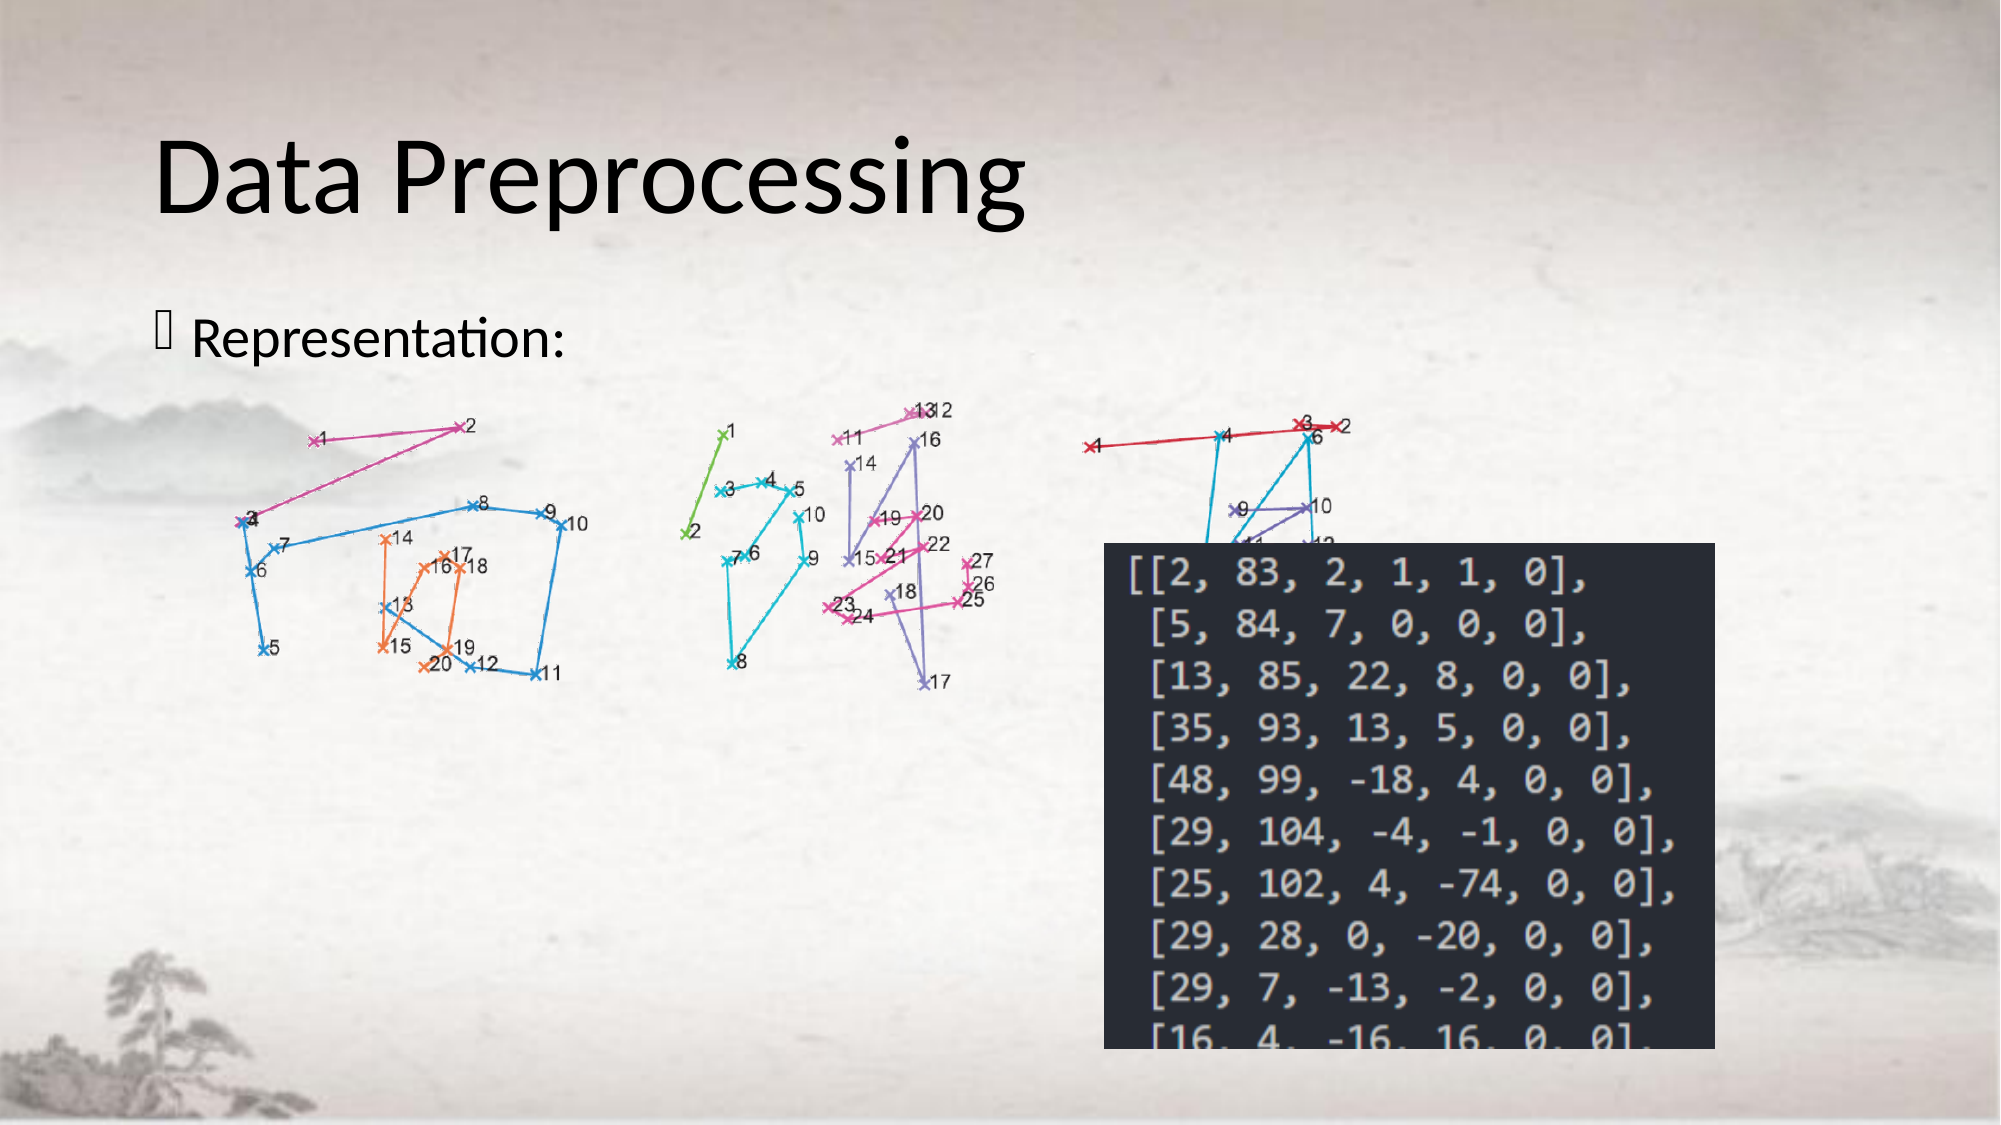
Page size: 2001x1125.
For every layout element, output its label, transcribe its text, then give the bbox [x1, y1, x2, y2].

text_box Data Preprocessing [138, 93, 1864, 244]
picture [0, 0, 2001, 1125]
